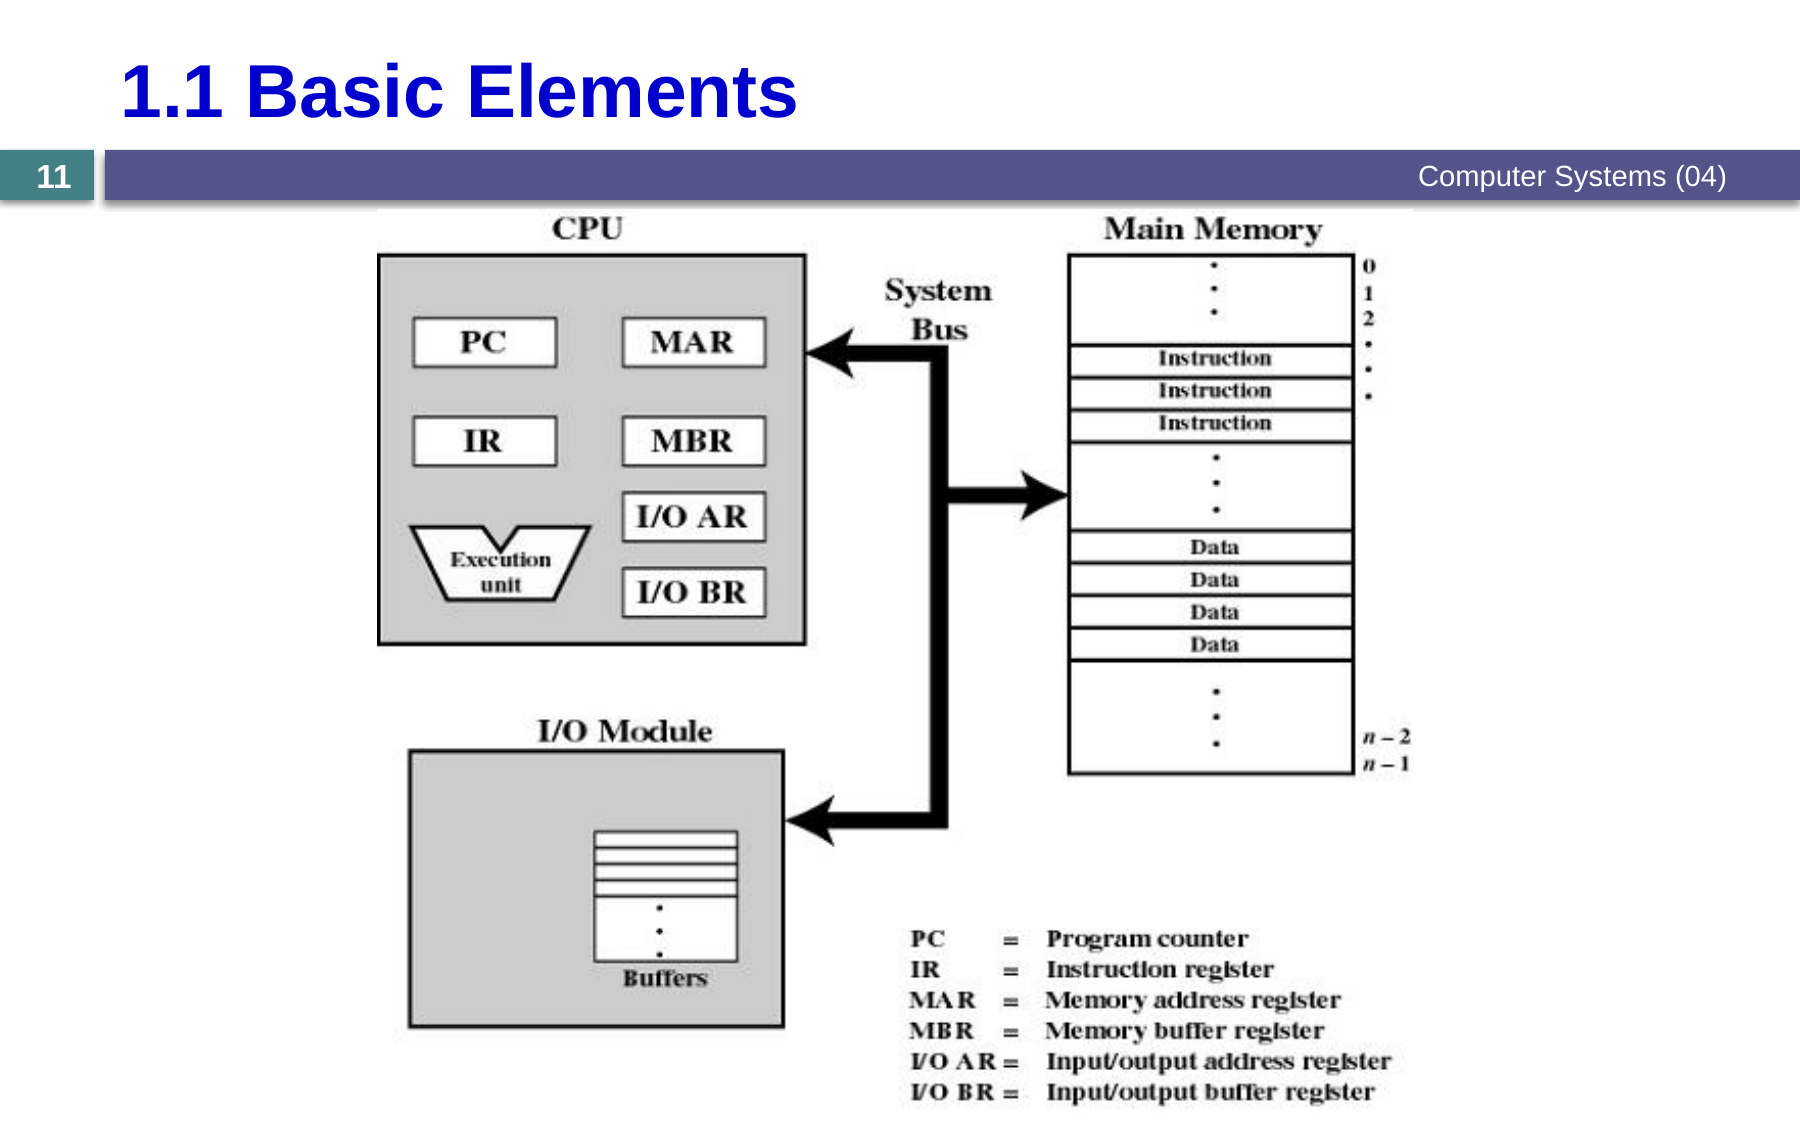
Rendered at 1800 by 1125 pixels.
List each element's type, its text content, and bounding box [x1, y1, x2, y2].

picture [376, 209, 1413, 1113]
slide_number 11 [0, 152, 108, 198]
footer Computer Systems (04) [675, 149, 1743, 202]
title 1.1 Basic Elements [105, 27, 1743, 149]
